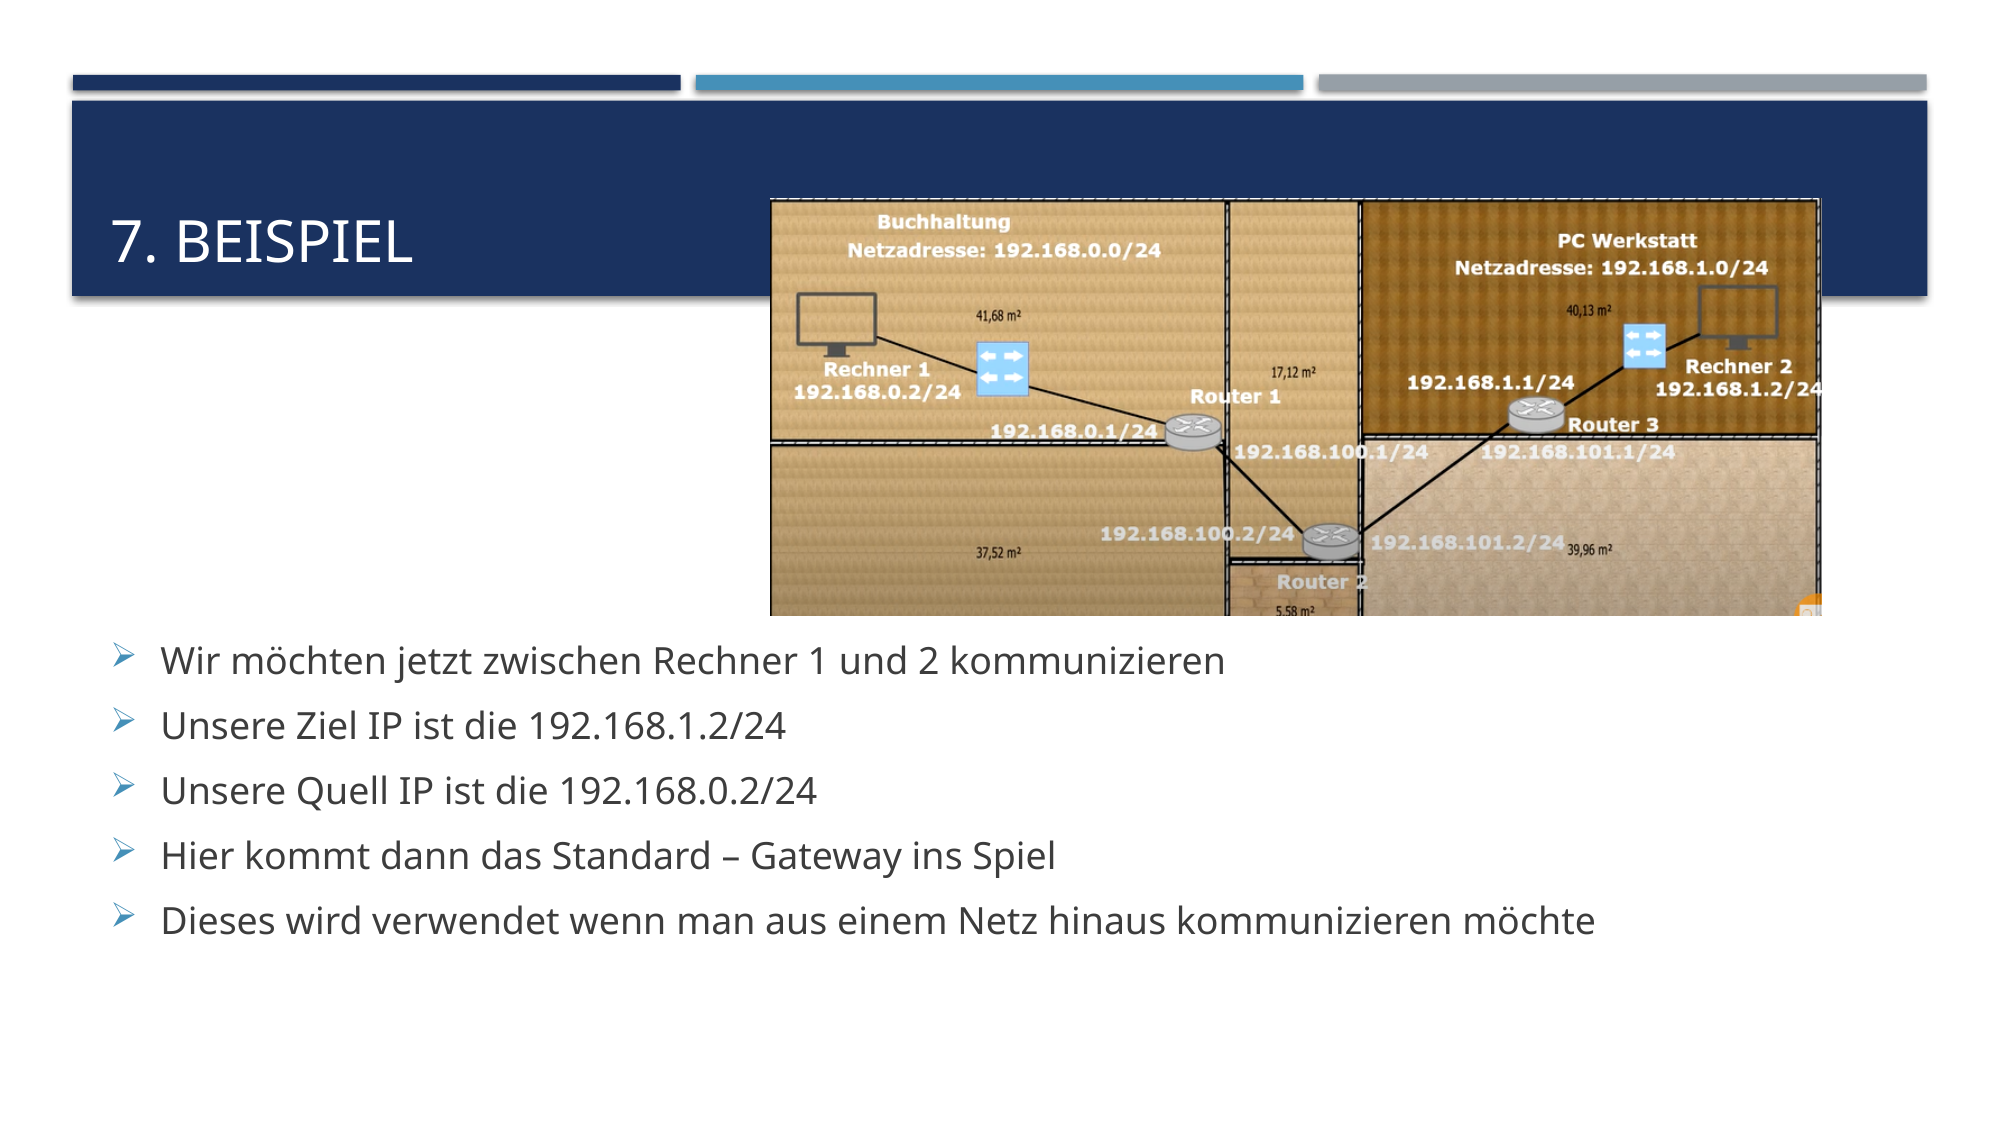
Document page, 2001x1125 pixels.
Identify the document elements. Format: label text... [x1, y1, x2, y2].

title 7. Beispiel [95, 115, 1905, 282]
picture [769, 197, 1822, 616]
list Wir möchten jetzt zwischen Rechner 1 und 2 kommunizieren Unsere Ziel IP ist die 192.168.1.2/24 Unsere Quell IP ist die 192.168.0.2/24 Hier kommt dann das Standard – Gateway ins Spiel Dieses wird verwendet wenn man aus einem Netz hinaus kommunizieren möchte [95, 357, 1905, 962]
